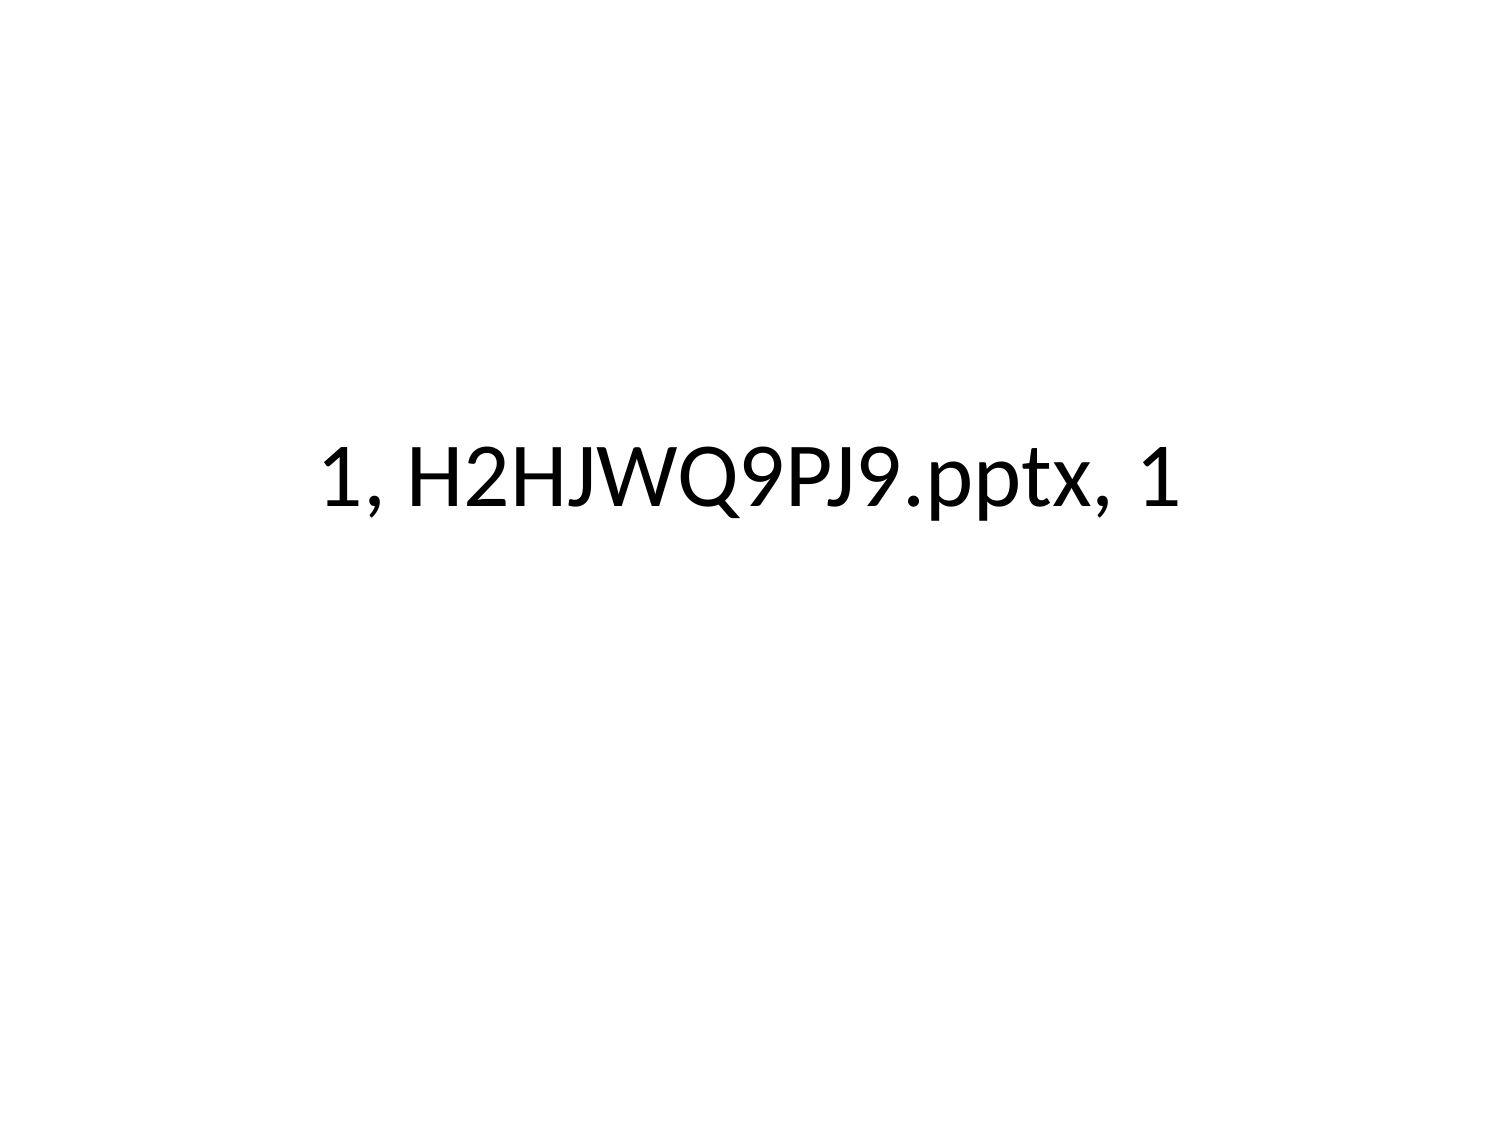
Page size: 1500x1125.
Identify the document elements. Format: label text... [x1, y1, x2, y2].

title 1, H2HJWQ9PJ9.pptx, 1 [112, 349, 1388, 591]
